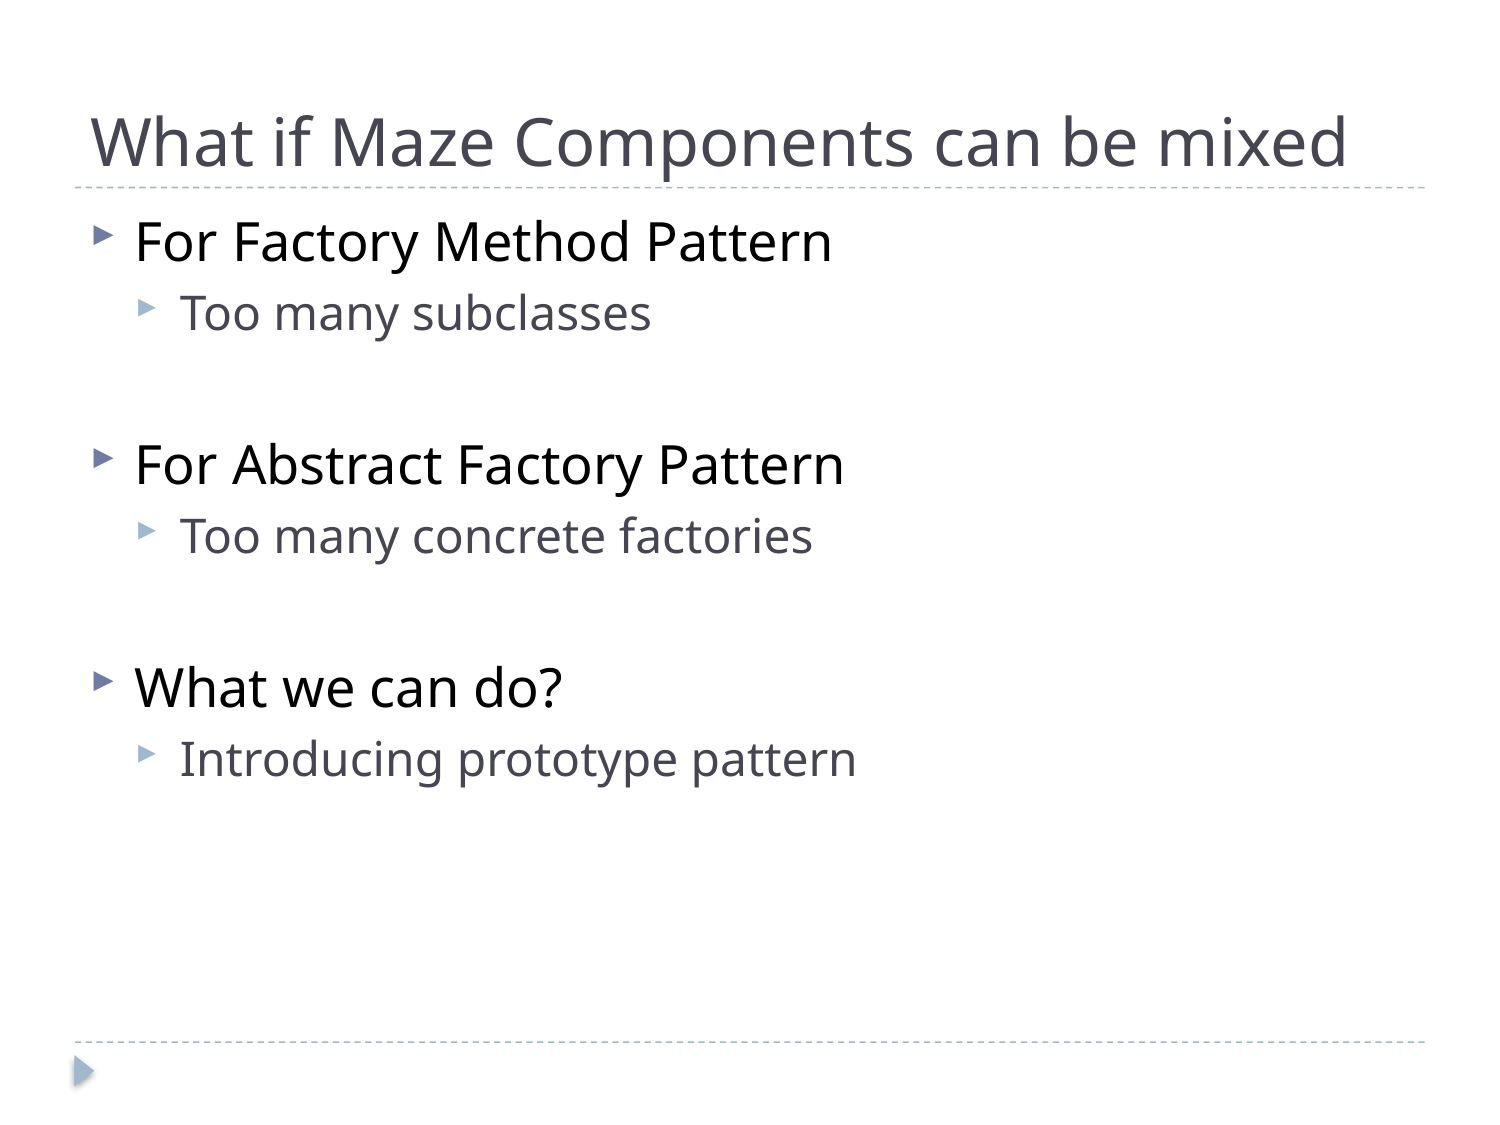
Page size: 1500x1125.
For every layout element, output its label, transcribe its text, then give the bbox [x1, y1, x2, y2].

title What if Maze Components can be mixed [74, 24, 1426, 188]
list For Factory Method Pattern Too many subclasses For Abstract Factory Pattern Too many concrete factories What we can do? Introducing prototype pattern [74, 199, 1426, 1011]
